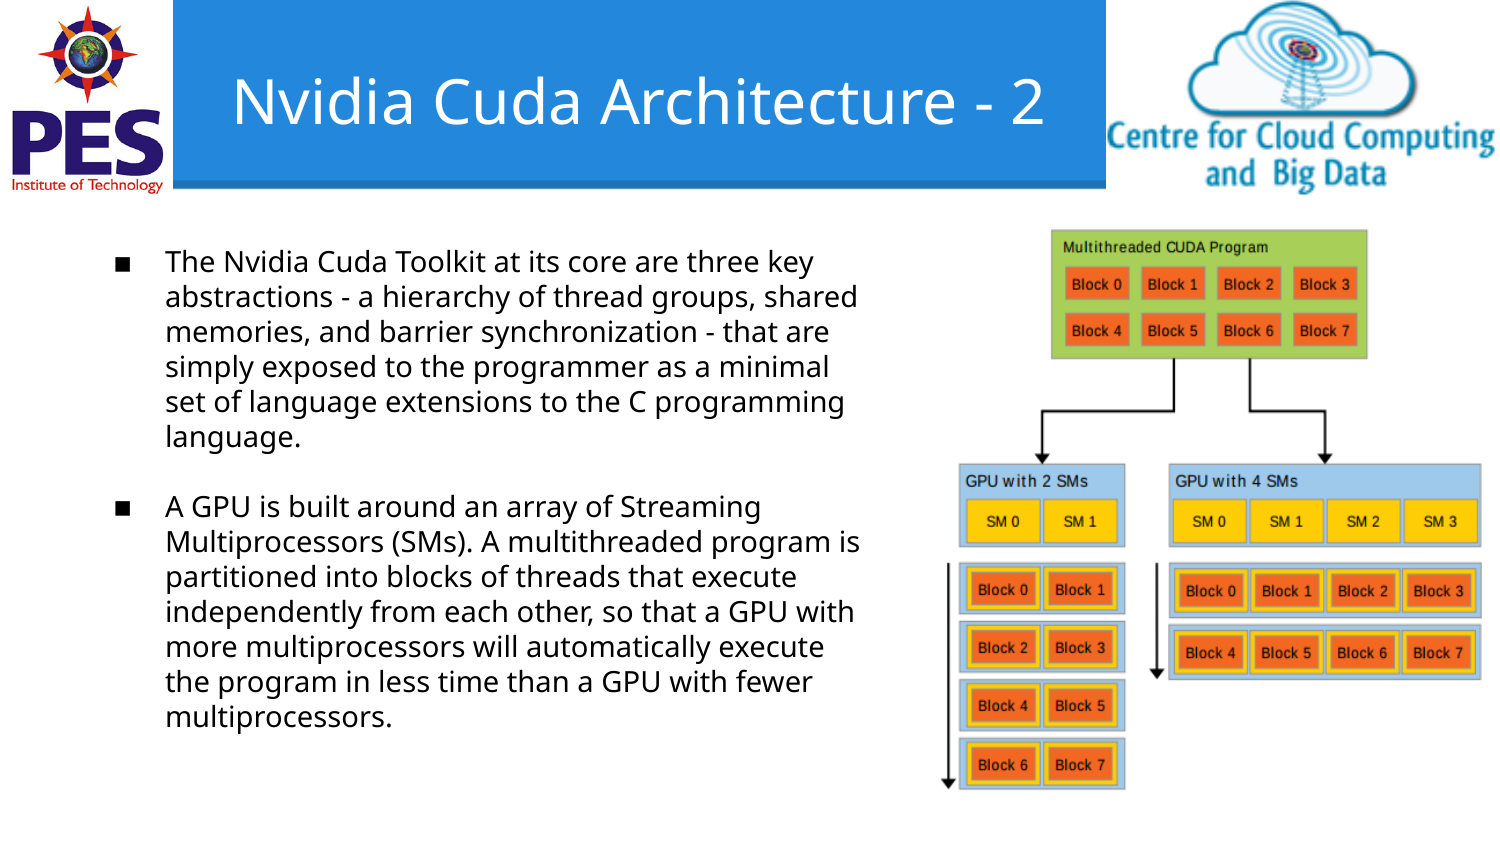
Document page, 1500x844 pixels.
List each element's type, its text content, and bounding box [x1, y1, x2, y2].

picture [0, 0, 173, 198]
title Nvidia Cuda Architecture - 2 [176, 33, 1100, 153]
picture [938, 228, 1484, 792]
list The Nvidia Cuda Toolkit at its core are three key abstractions - a hierarchy of thread groups, shared memories, and barrier synchronization - that are simply exposed to the programmer as a minimal set of language extensions to the C programming language. A GPU is built around an array of Streaming Multiprocessors (SMs). A multithreaded program is partitioned into blocks of threads that execute independently from each other, so that a GPU with more multiprocessors will automatically execute the program in less time than a GPU with fewer multiprocessors. [75, 228, 880, 808]
picture [1105, 0, 1500, 198]
